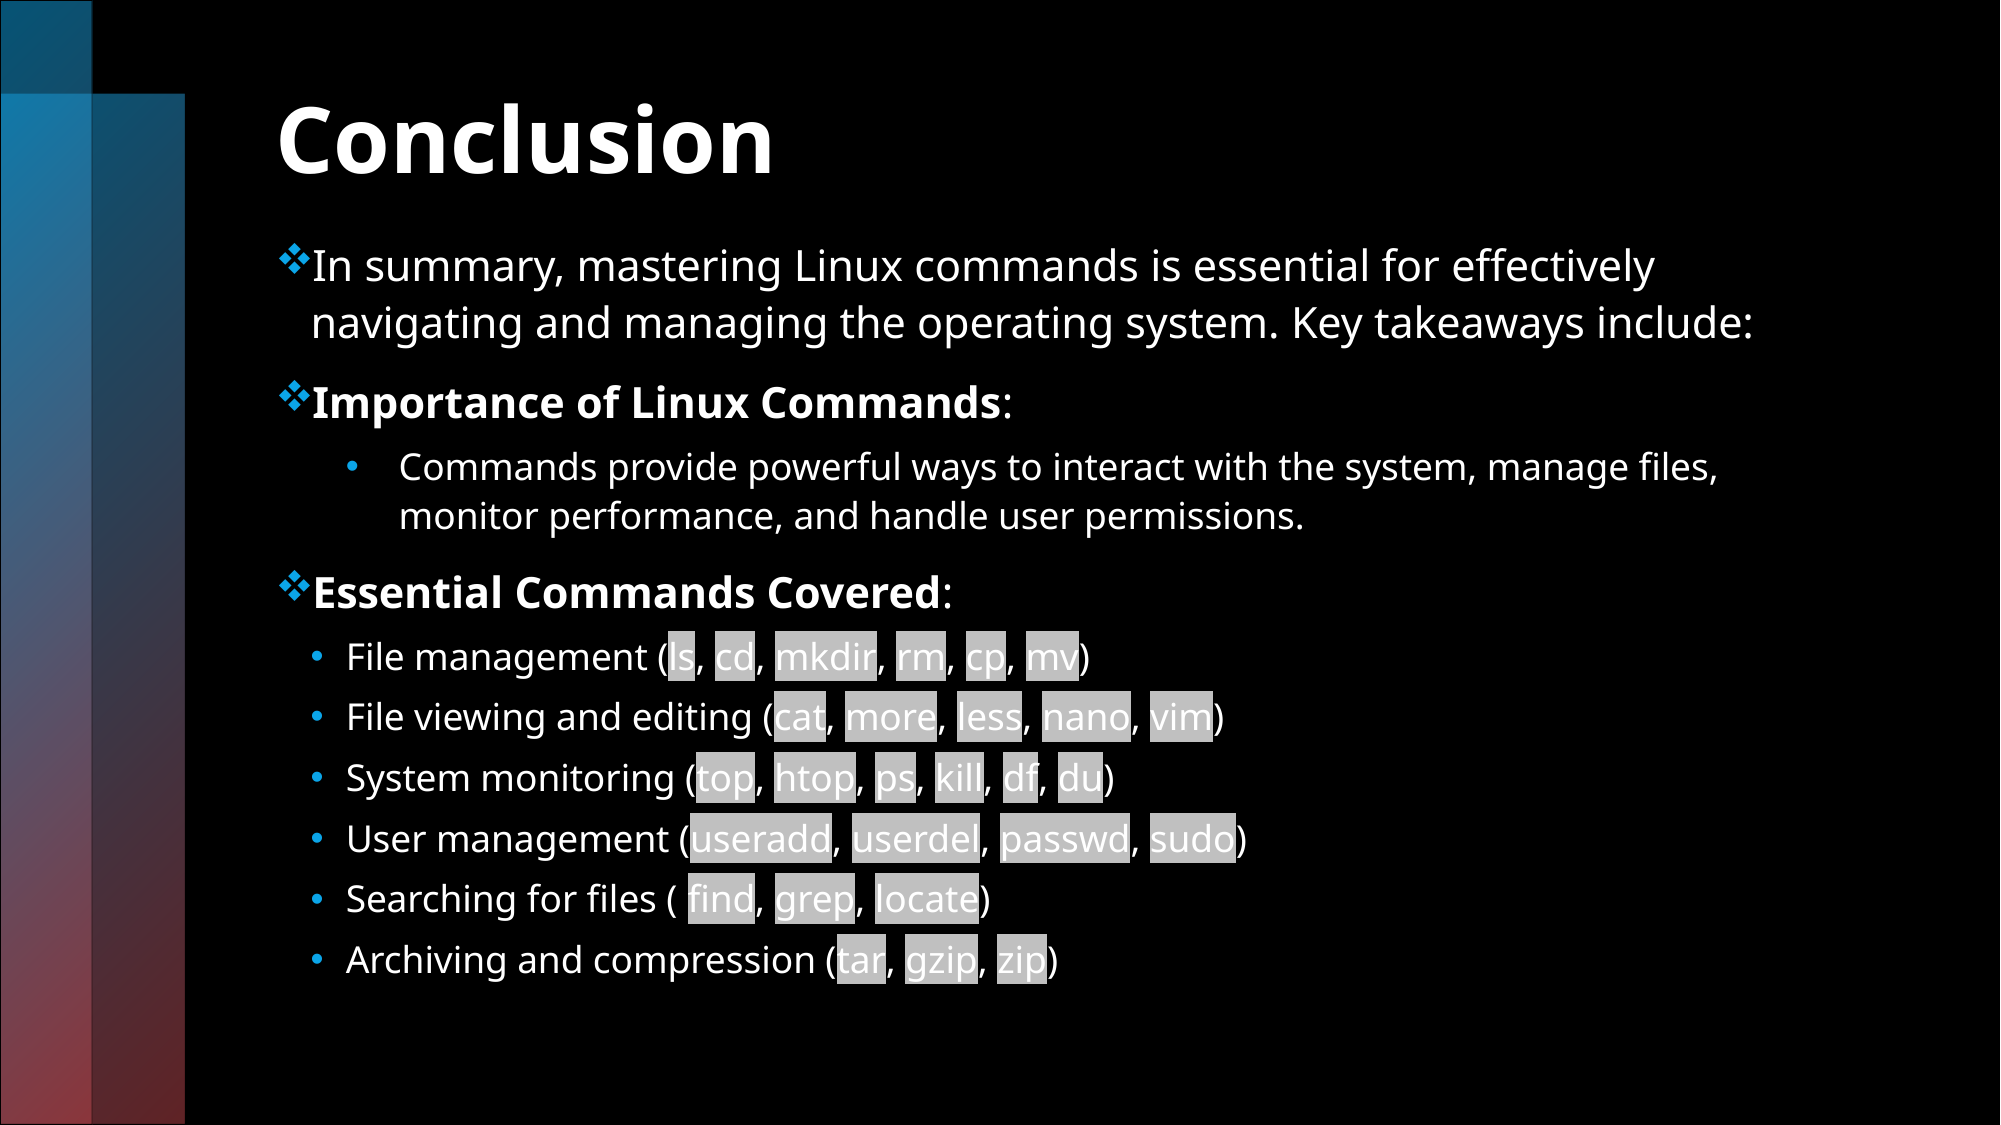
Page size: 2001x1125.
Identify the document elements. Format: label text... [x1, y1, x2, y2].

title Conclusion [260, 74, 1817, 226]
list In summary, mastering Linux commands is essential for effectively navigating and managing the operating system. Key takeaways include: Importance of Linux Commands: Commands provide powerful ways to interact with the system, manage files, monitor performance, and handle user permissions. Essential Commands Covered: File management (ls, cd, mkdir, rm, cp, mv) File viewing and editing (cat, more, less, nano, vim) System monitoring (top, htop, ps, kill, df, du) User management (useradd, userdel, passwd, sudo) Searching for files ( find, grep, locate) Archiving and compression (tar, gzip, zip) [260, 226, 1817, 999]
